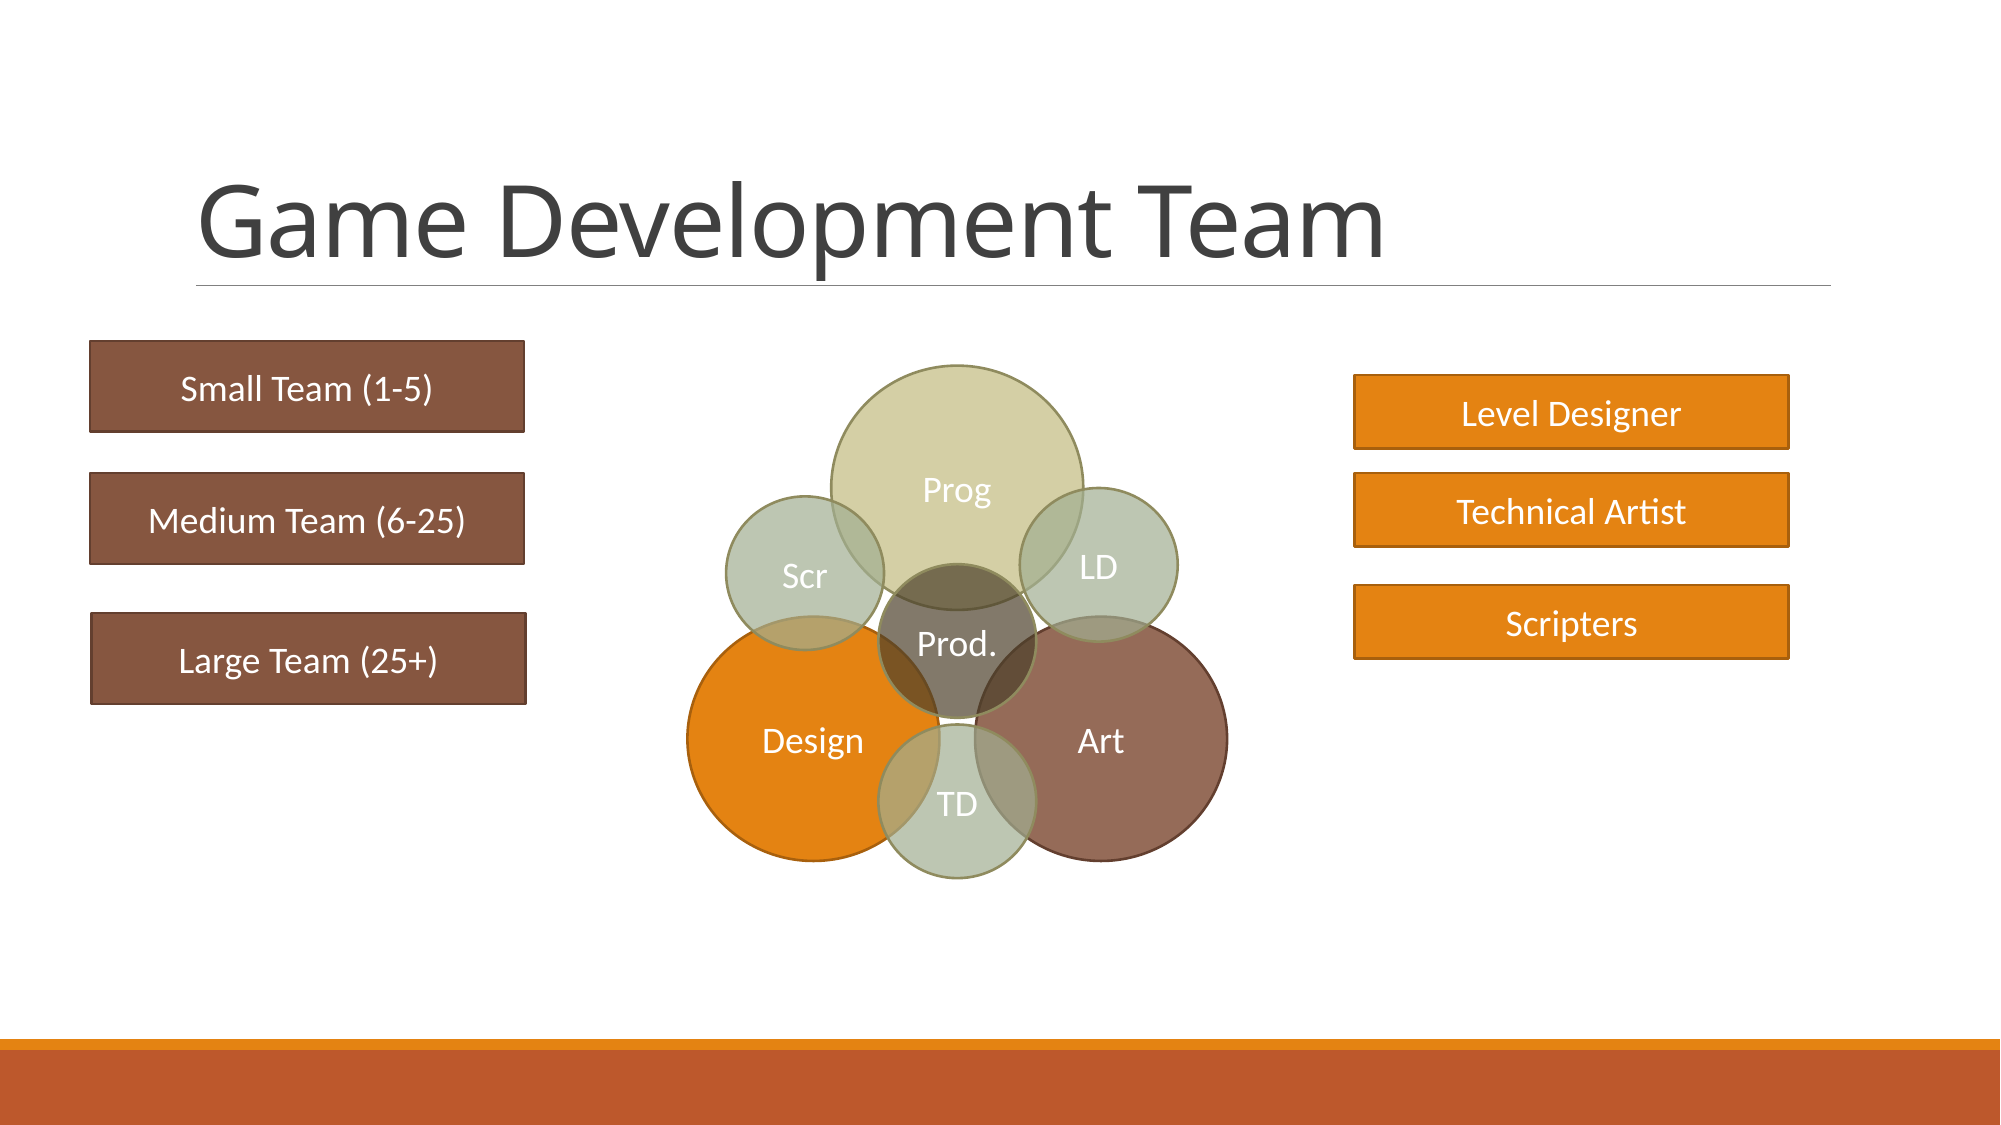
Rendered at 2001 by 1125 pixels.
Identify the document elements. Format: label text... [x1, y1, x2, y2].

text_box TD [877, 723, 1038, 880]
text_box Prod. [877, 562, 1038, 720]
text_box Design [686, 626, 940, 863]
text_box Large Team (25+) [90, 612, 527, 705]
text_box Prog [829, 364, 1085, 594]
text_box Art [974, 625, 1229, 863]
text_box Medium Team (6-25) [89, 472, 525, 565]
title Game Development Team [180, 47, 1830, 285]
text_box Level Designer [1353, 374, 1790, 450]
text_box Scripters [1353, 584, 1790, 660]
text_box Scr [724, 495, 886, 652]
text_box Small Team (1-5) [89, 340, 525, 433]
text_box LD [1018, 486, 1180, 643]
text_box Technical Artist [1353, 472, 1790, 548]
